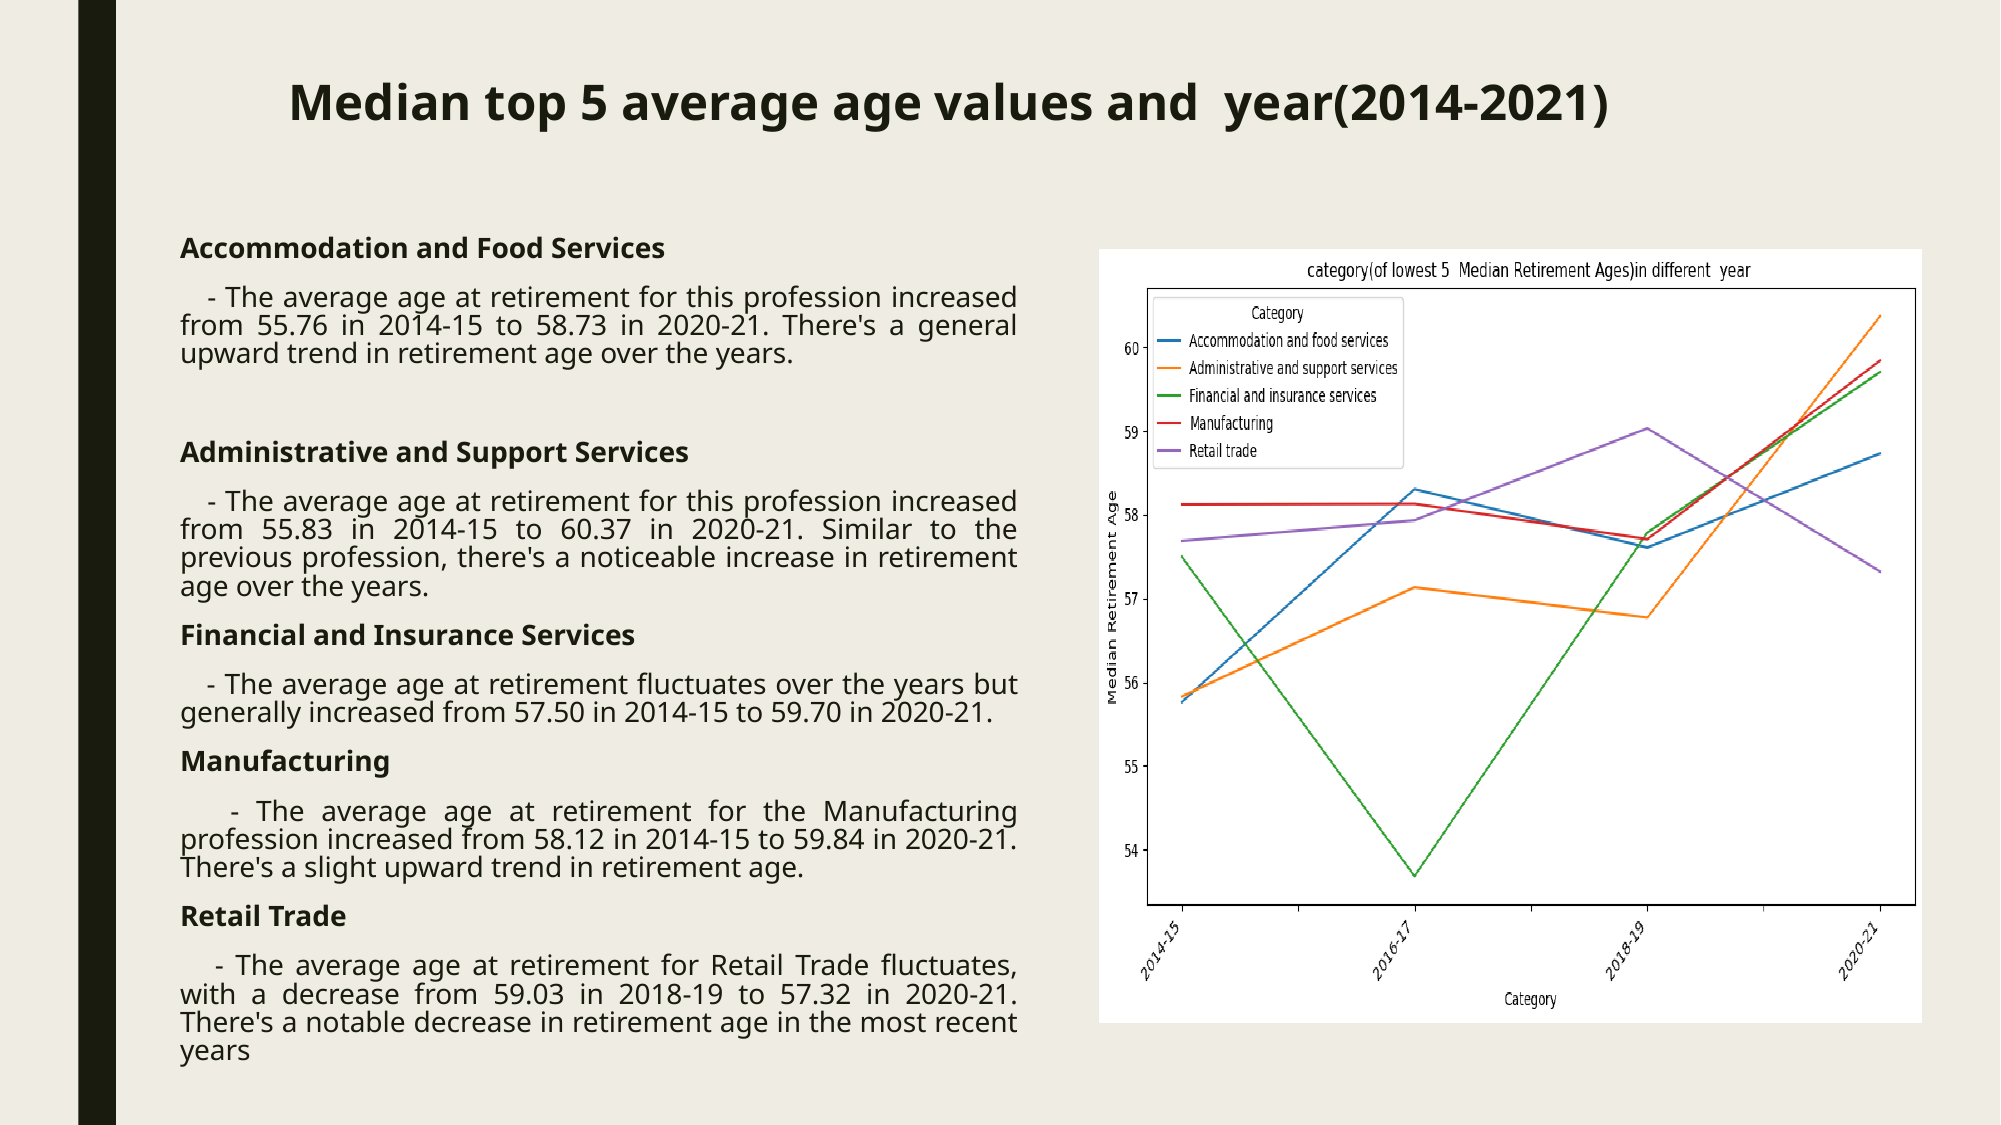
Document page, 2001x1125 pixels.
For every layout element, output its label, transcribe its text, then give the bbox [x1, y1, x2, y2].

list Accommodation and Food Services - The average age at retirement for this profession increased from 55.76 in 2014-15 to 58.73 in 2020-21. There's a general upward trend in retirement age over the years. Administrative and Support Services - The average age at retirement for this profession increased from 55.83 in 2014-15 to 60.37 in 2020-21. Similar to the previous profession, there's a noticeable increase in retirement age over the years. Financial and Insurance Services - The average age at retirement fluctuates over the years but generally increased from 57.50 in 2014-15 to 59.70 in 2020-21. Manufacturing - The average age at retirement for the Manufacturing profession increased from 58.12 in 2014-15 to 59.84 in 2020-21. There's a slight upward trend in retirement age. Retail Trade - The average age at retirement for Retail Trade fluctuates, with a decrease from 59.03 in 2018-19 to 57.32 in 2020-21. There's a notable decrease in retirement age in the most recent years [165, 228, 1034, 1056]
picture [1099, 249, 1922, 1023]
title Median top 5 average age values and year(2014-2021) [232, 45, 1808, 180]
